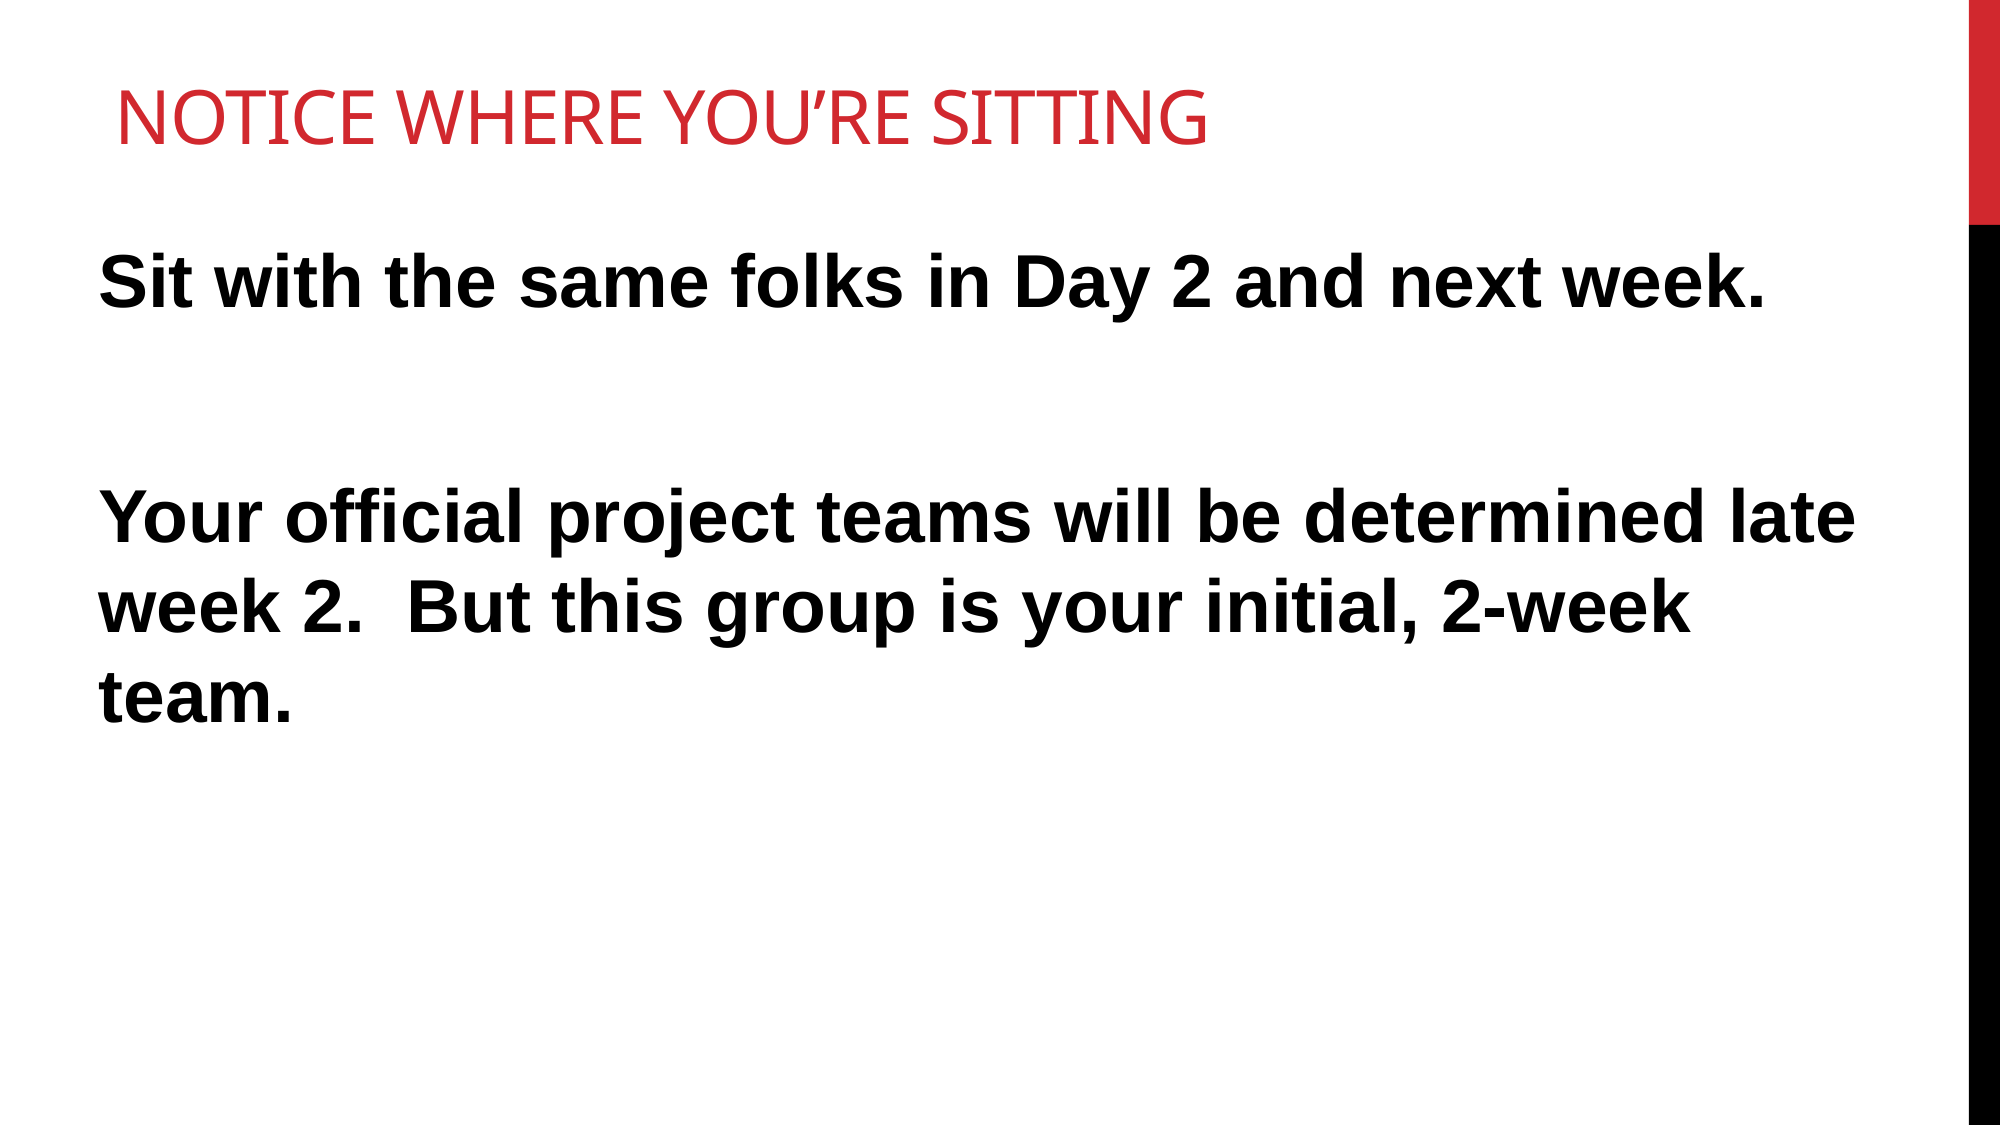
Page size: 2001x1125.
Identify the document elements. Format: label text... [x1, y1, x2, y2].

title notice where you’re sitting [99, 25, 1848, 167]
list Sit with the same folks in Day 2 and next week. Your official project teams will be determined late week 2. But this group is your initial, 2-week team. [83, 224, 1900, 975]
